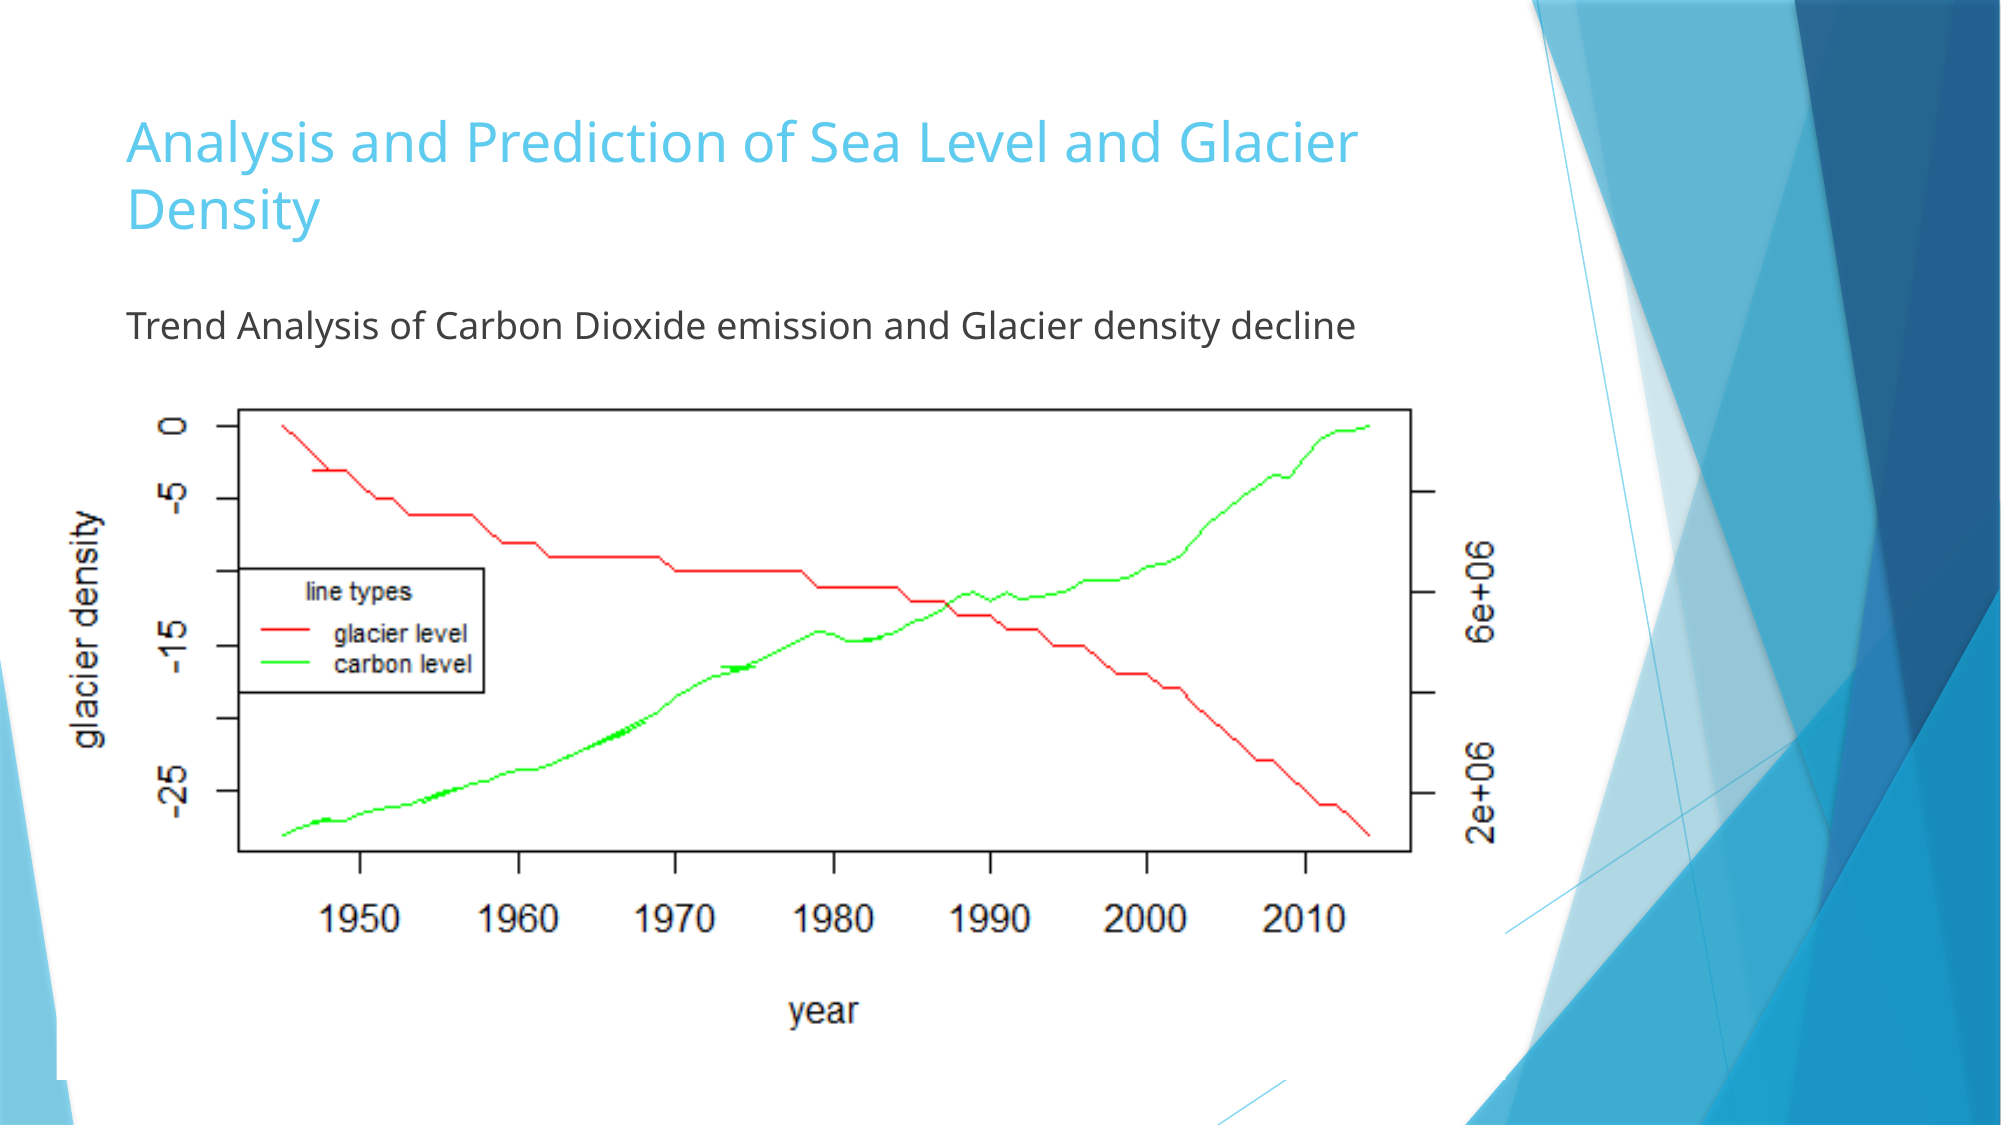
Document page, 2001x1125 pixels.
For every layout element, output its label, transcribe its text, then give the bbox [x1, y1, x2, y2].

picture [56, 349, 1507, 1080]
list Trend Analysis of Carbon Dioxide emission and Glacier density decline [111, 294, 1522, 932]
title Analysis and Prediction of Sea Level and Glacier Density [111, 99, 1522, 294]
